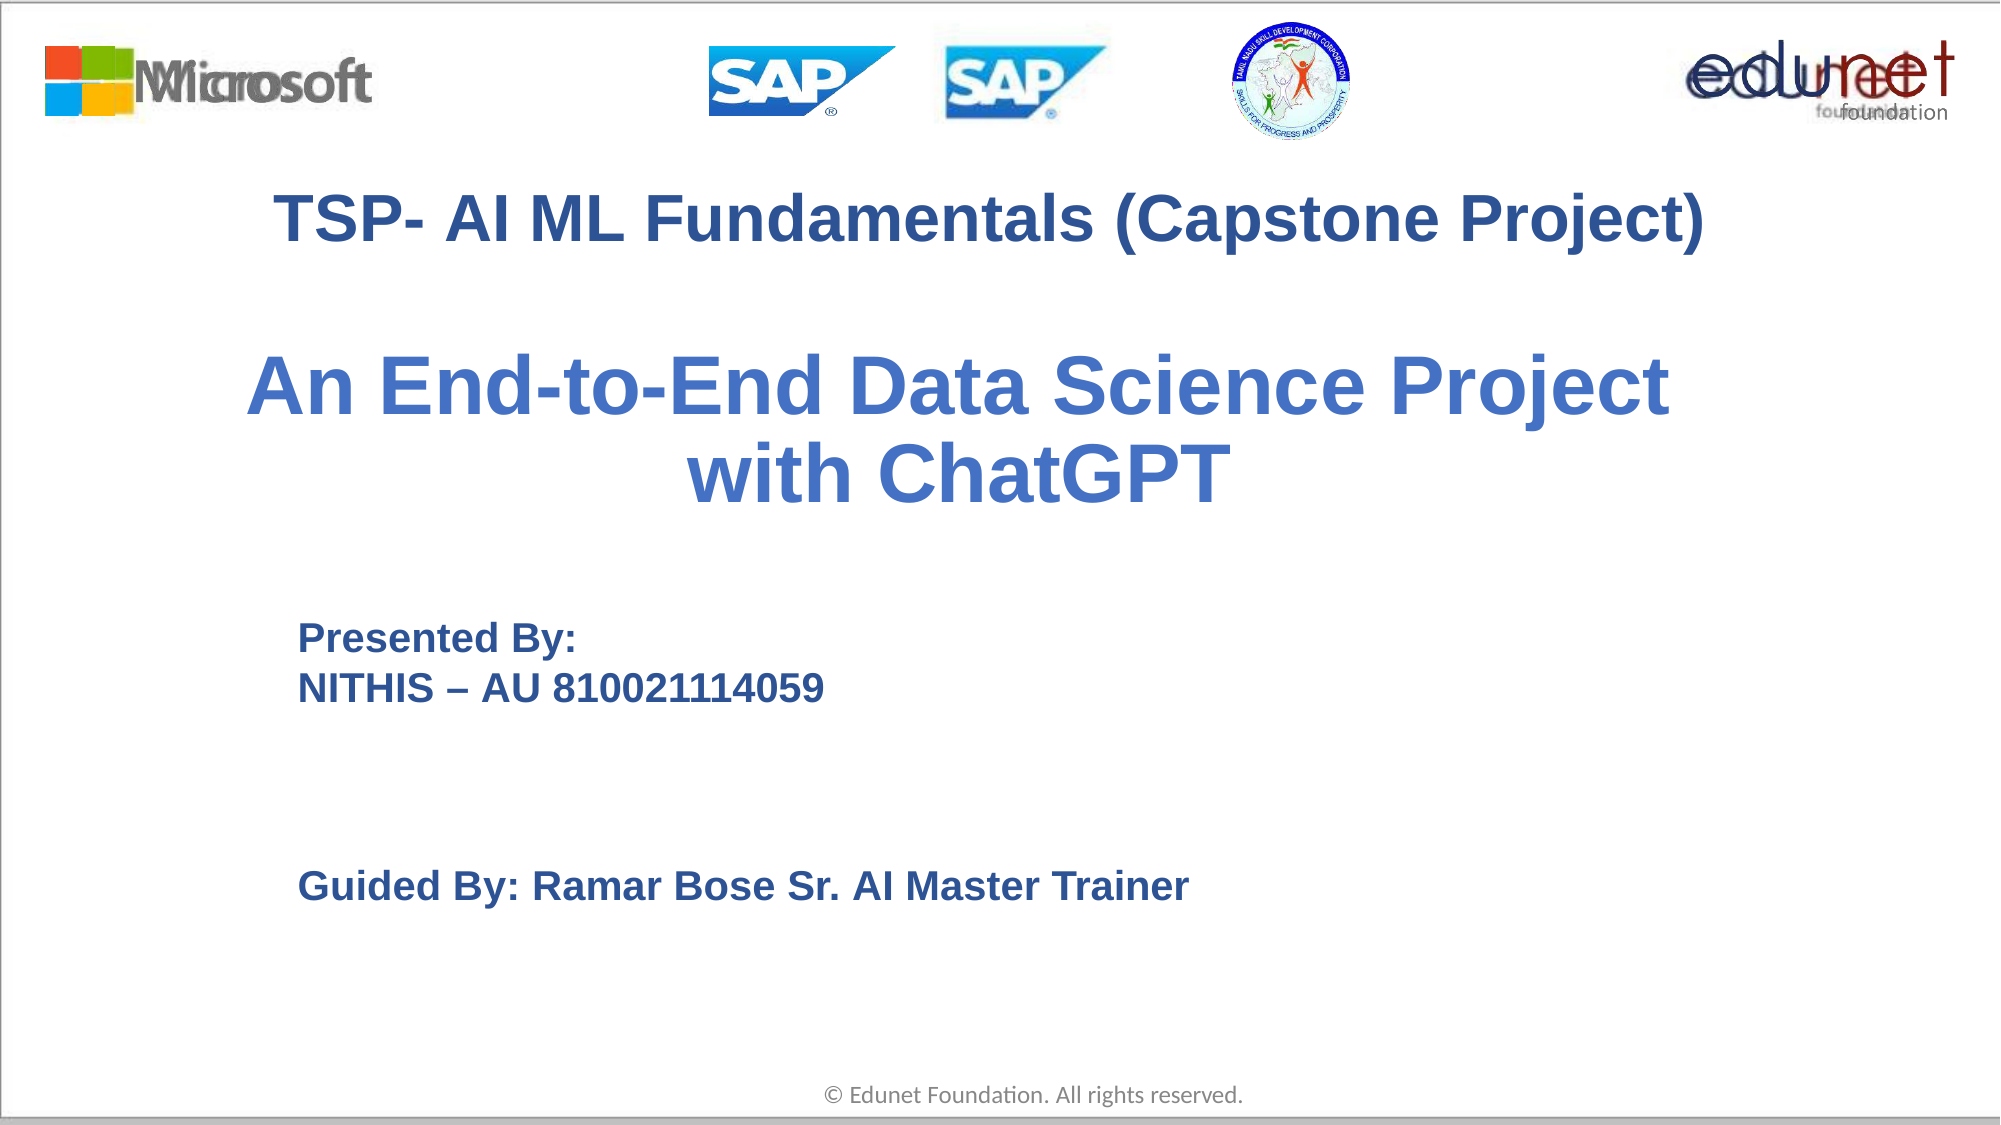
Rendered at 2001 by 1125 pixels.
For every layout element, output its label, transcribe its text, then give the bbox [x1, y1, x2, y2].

footer © Edunet Foundation. All rights reserved. [779, 1082, 1248, 1125]
text_box Guided By: Ramar Bose Sr. AI Master Trainer [295, 856, 1197, 909]
text_box An End-to-End Data Science Project with ChatGPT [243, 364, 1677, 520]
text_box Presented By: NITHIS – AU 810021114059 [295, 608, 834, 711]
title TSP- AI ML Fundamentals (Capstone Project) [150, 124, 1850, 364]
picture [0, 0, 2000, 1125]
